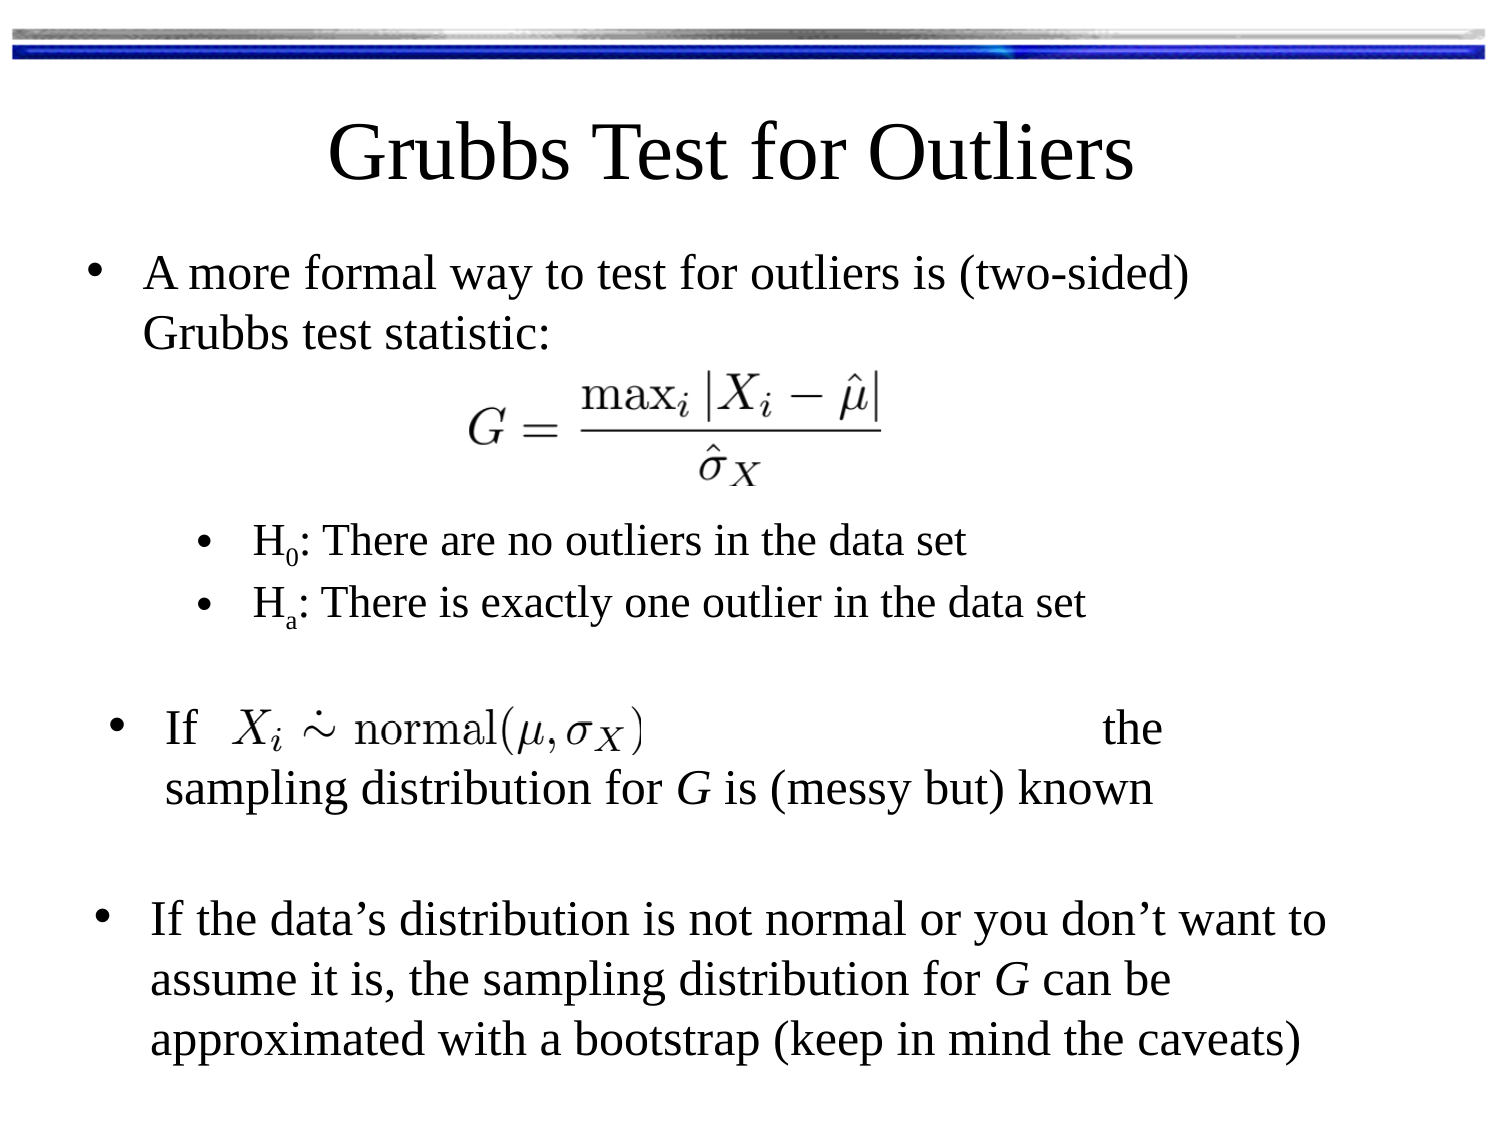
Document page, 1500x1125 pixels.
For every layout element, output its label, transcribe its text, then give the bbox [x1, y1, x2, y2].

text_box A more formal way to test for outliers is (two-sided) Grubbs test statistic: [71, 232, 1349, 368]
picture [230, 705, 641, 755]
text_box If the data’s distribution is not normal or you don’t want to assume it is, the sampling distribution for G can be approximated with a bootstrap (keep in mind the caveats) [79, 878, 1356, 1073]
text_box Grubbs Test for Outliers [71, 89, 1393, 205]
text_box If the sampling distribution for G is (messy but) known [93, 687, 1371, 822]
text_box H0: There are no outliers in the data set Ha: There is exactly one outlier in the data set [181, 502, 1113, 642]
picture [468, 369, 882, 486]
picture [9, 24, 1491, 65]
